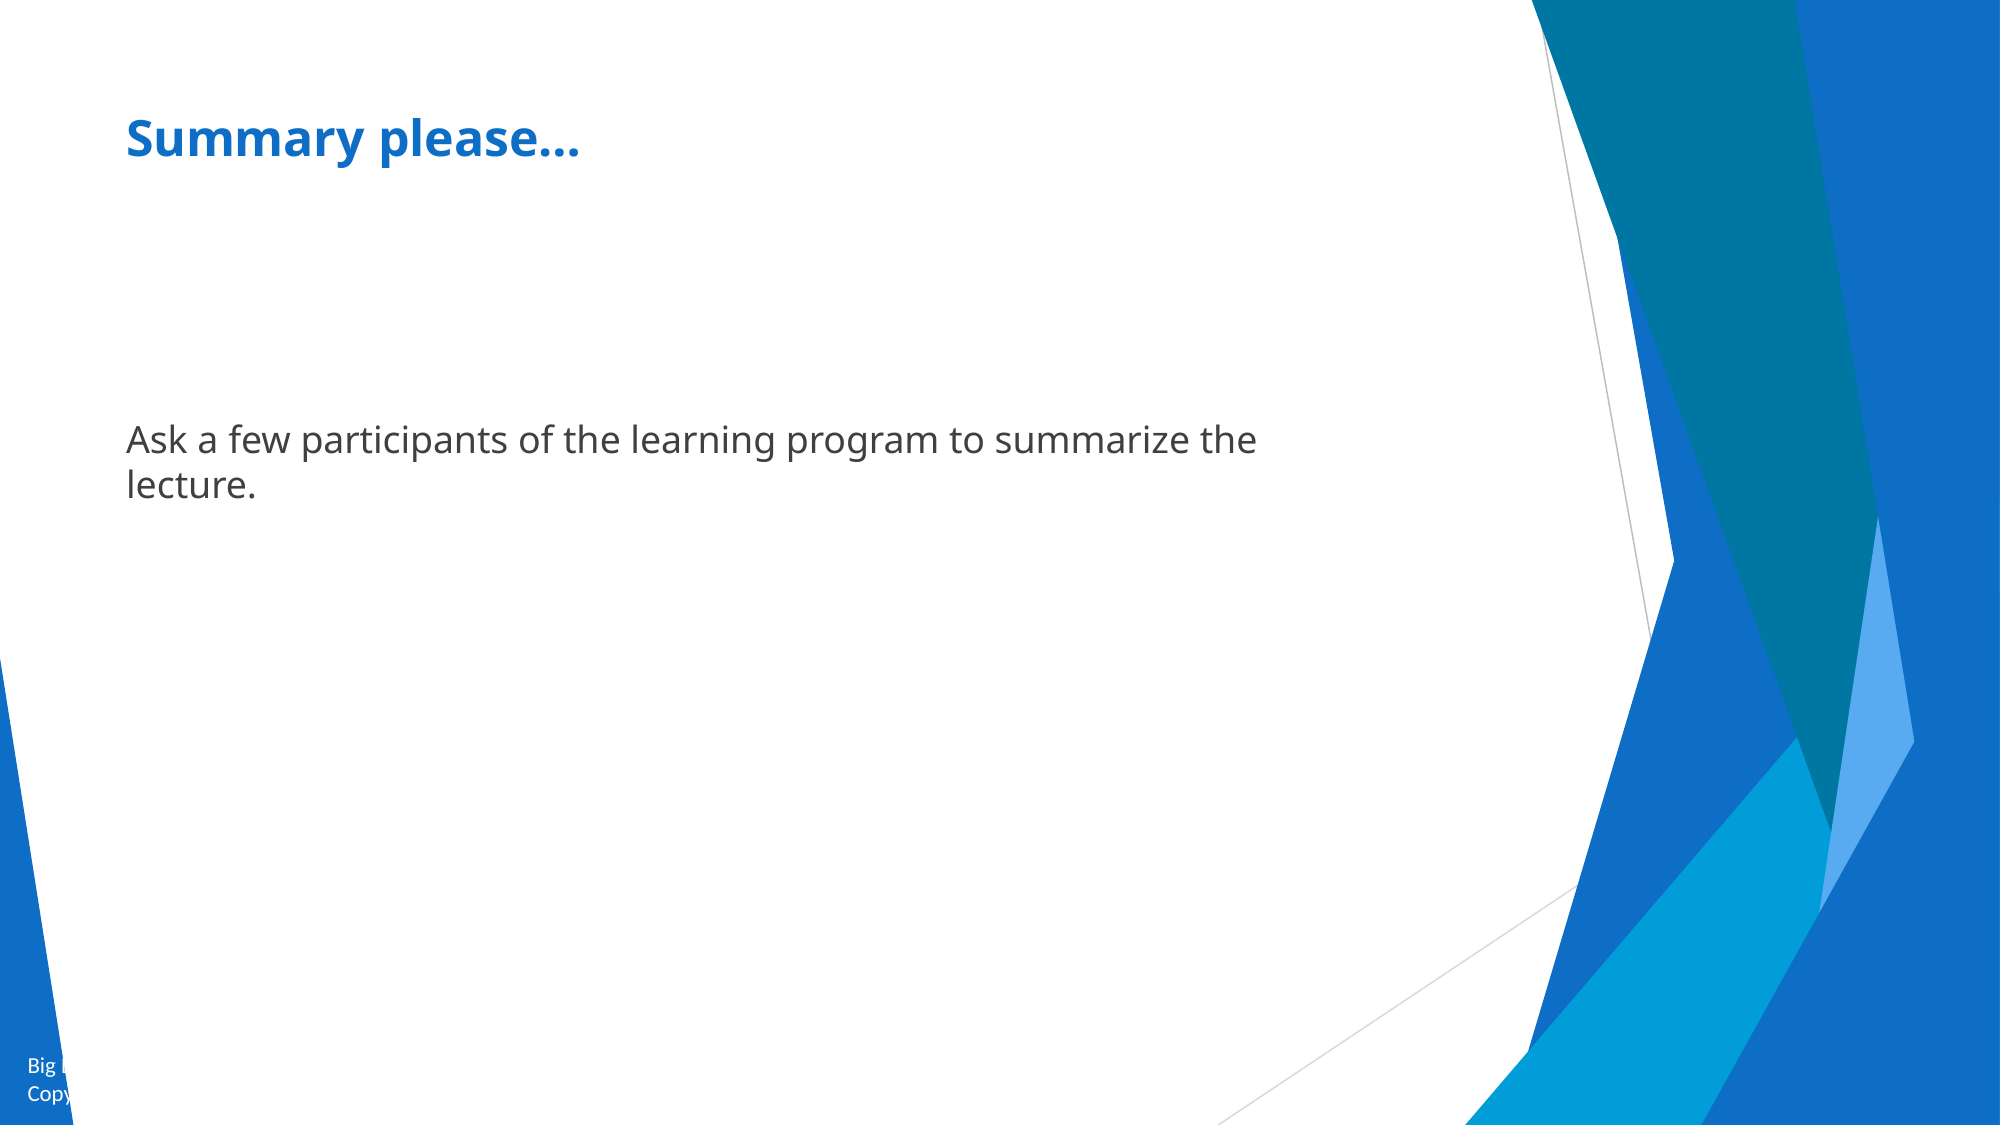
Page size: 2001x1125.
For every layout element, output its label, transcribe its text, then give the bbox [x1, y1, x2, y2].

footer Big Data and Analytics by Seema Acharya and Subhashini Chellappan Copyright 2015, WILEY INDIA PVT. LTD. [25, 1054, 667, 1125]
title Summary please… [124, 106, 1876, 294]
text_box Ask a few participants of the learning program to summarize the lecture. [124, 416, 1363, 507]
